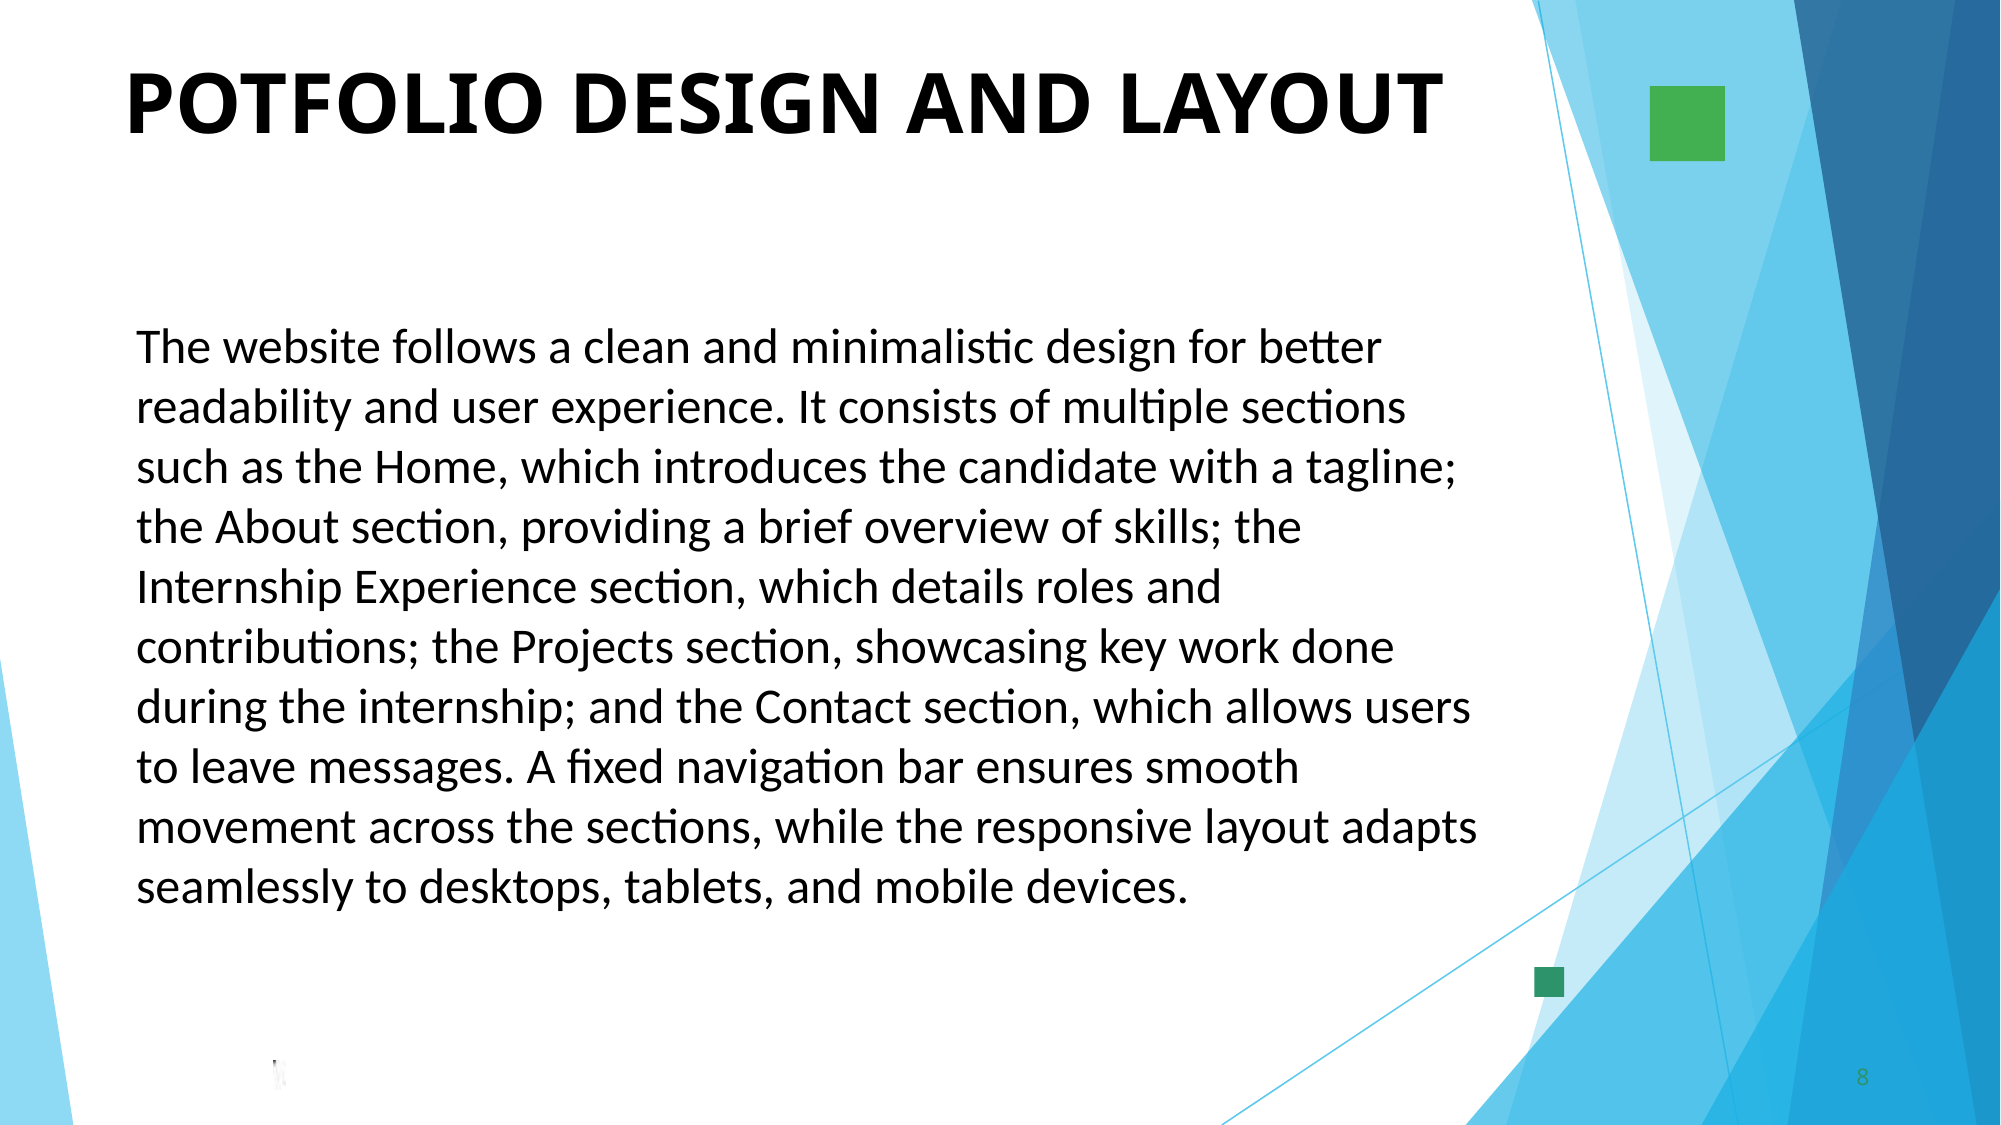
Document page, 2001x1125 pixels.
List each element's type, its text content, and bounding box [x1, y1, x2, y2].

text_box 8 [1849, 1061, 1888, 1095]
text_box [1534, 967, 1565, 997]
text_box [1649, 86, 1725, 162]
text_box The website follows a clean and minimalistic design for better readability and user experience. It consists of multiple sections such as the Home, which introduces the candidate with a tagline; the About section, providing a brief overview of skills; the Internship Experience section, which details roles and contributions; the Projects section, showcasing key work done during the internship; and the Contact section, which allows users to leave messages. A fixed navigation bar ensures smooth movement across the sections, while the responsive layout adapts seamlessly to desktops, tablets, and mobile devices. [121, 305, 1501, 921]
picture [273, 1060, 287, 1091]
text_box POTFOLIO DESIGN AND LAYOUT [121, 47, 1564, 150]
